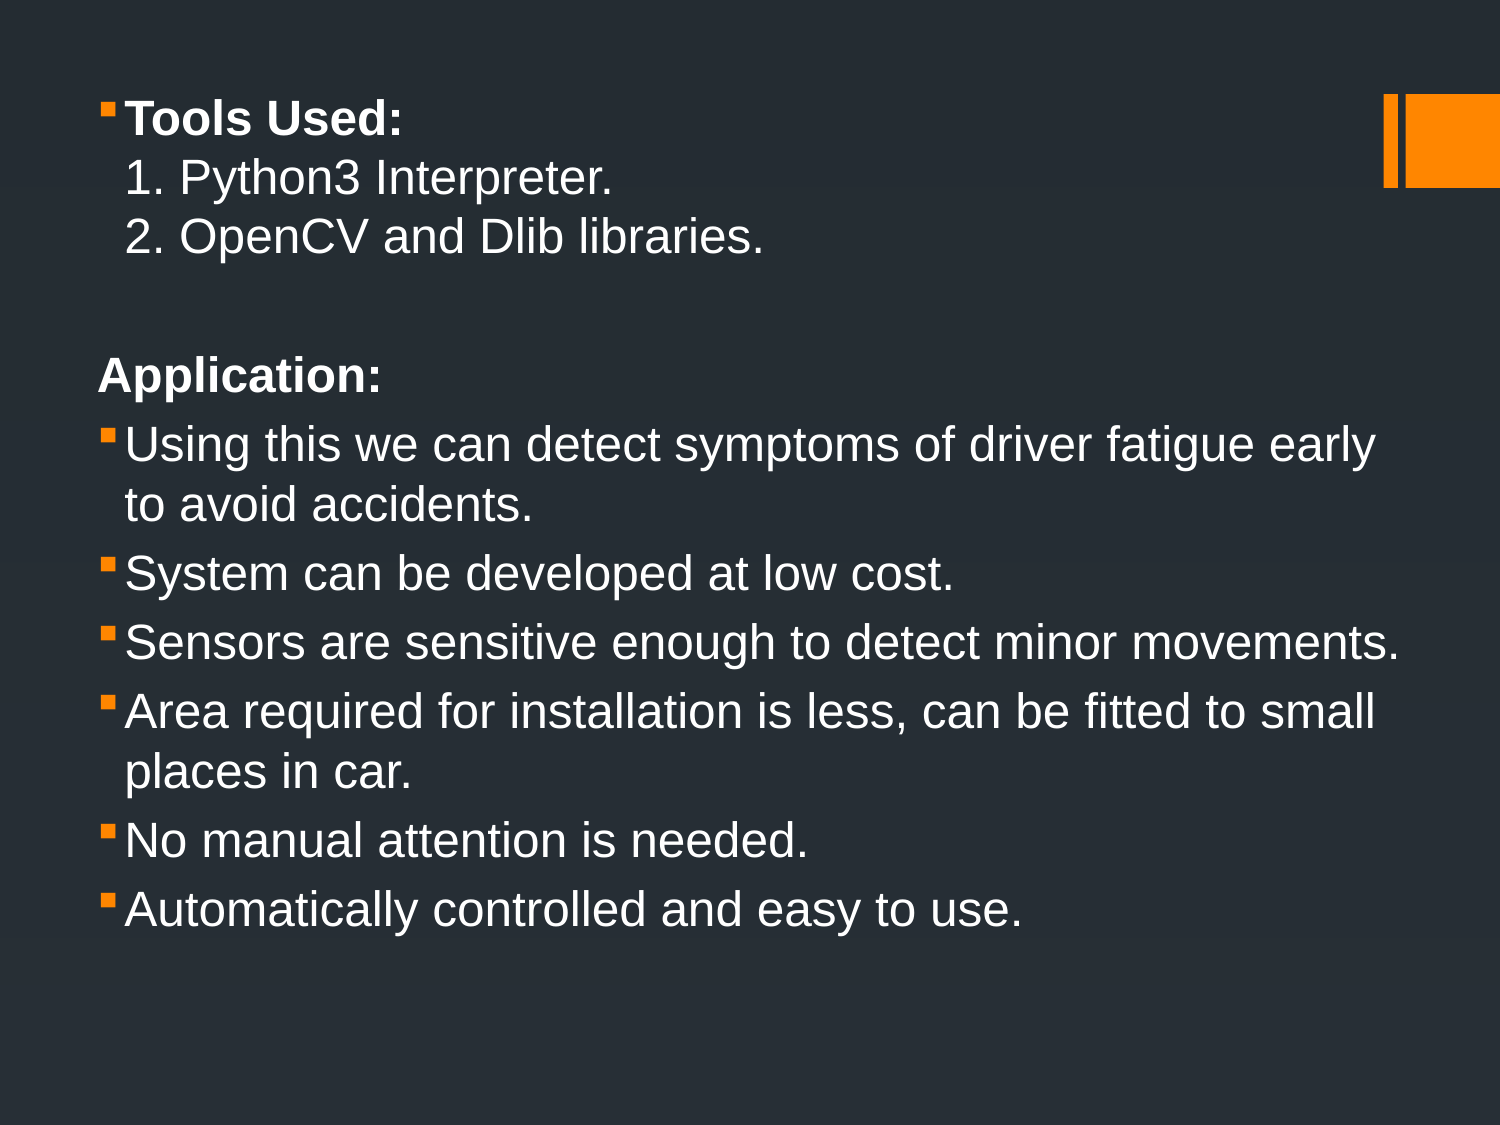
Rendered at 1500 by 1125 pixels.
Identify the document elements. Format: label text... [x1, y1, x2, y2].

list Tools Used: 1. Python3 Interpreter. 2. OpenCV and Dlib libraries. Application: Using this we can detect symptoms of driver fatigue early to avoid accidents. System can be developed at low cost. Sensors are sensitive enough to detect minor movements. Area required for installation is less, can be fitted to small places in car. No manual attention is needed. Automatically controlled and easy to use. [75, 78, 1425, 1005]
